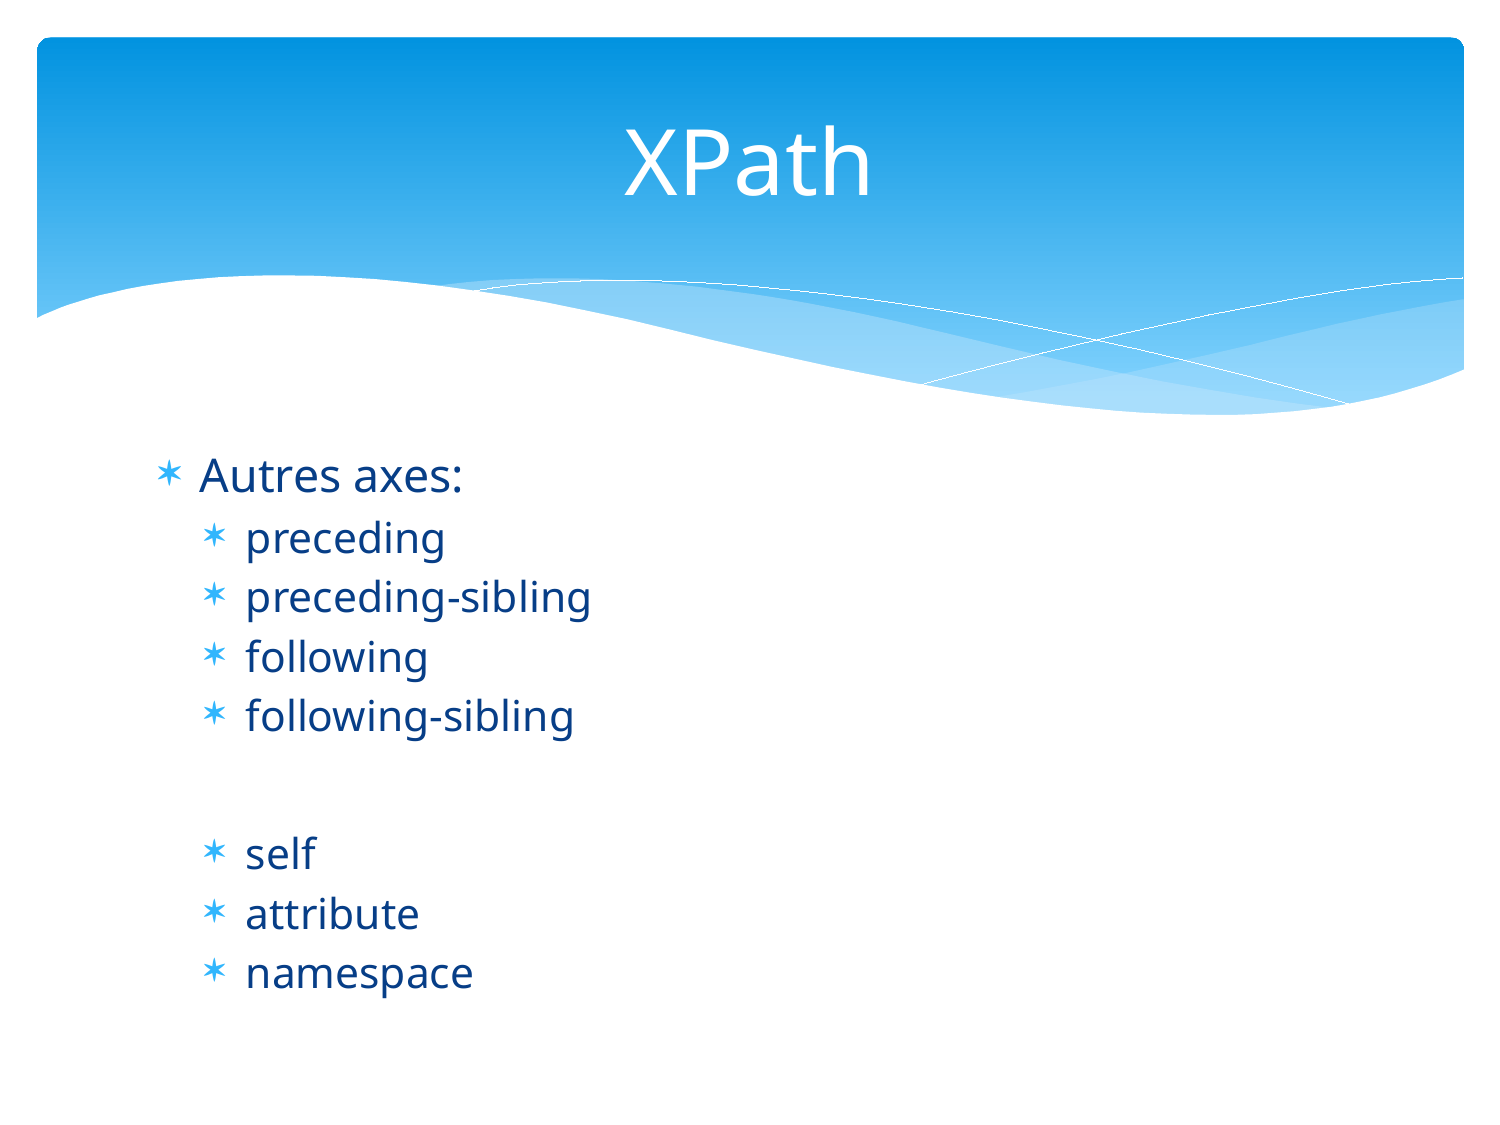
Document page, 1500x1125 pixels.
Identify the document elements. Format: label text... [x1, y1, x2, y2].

list Autres axes: preceding preceding-sibling following following-sibling self attribute namespace [143, 438, 1359, 1005]
title XPath [75, 55, 1425, 261]
